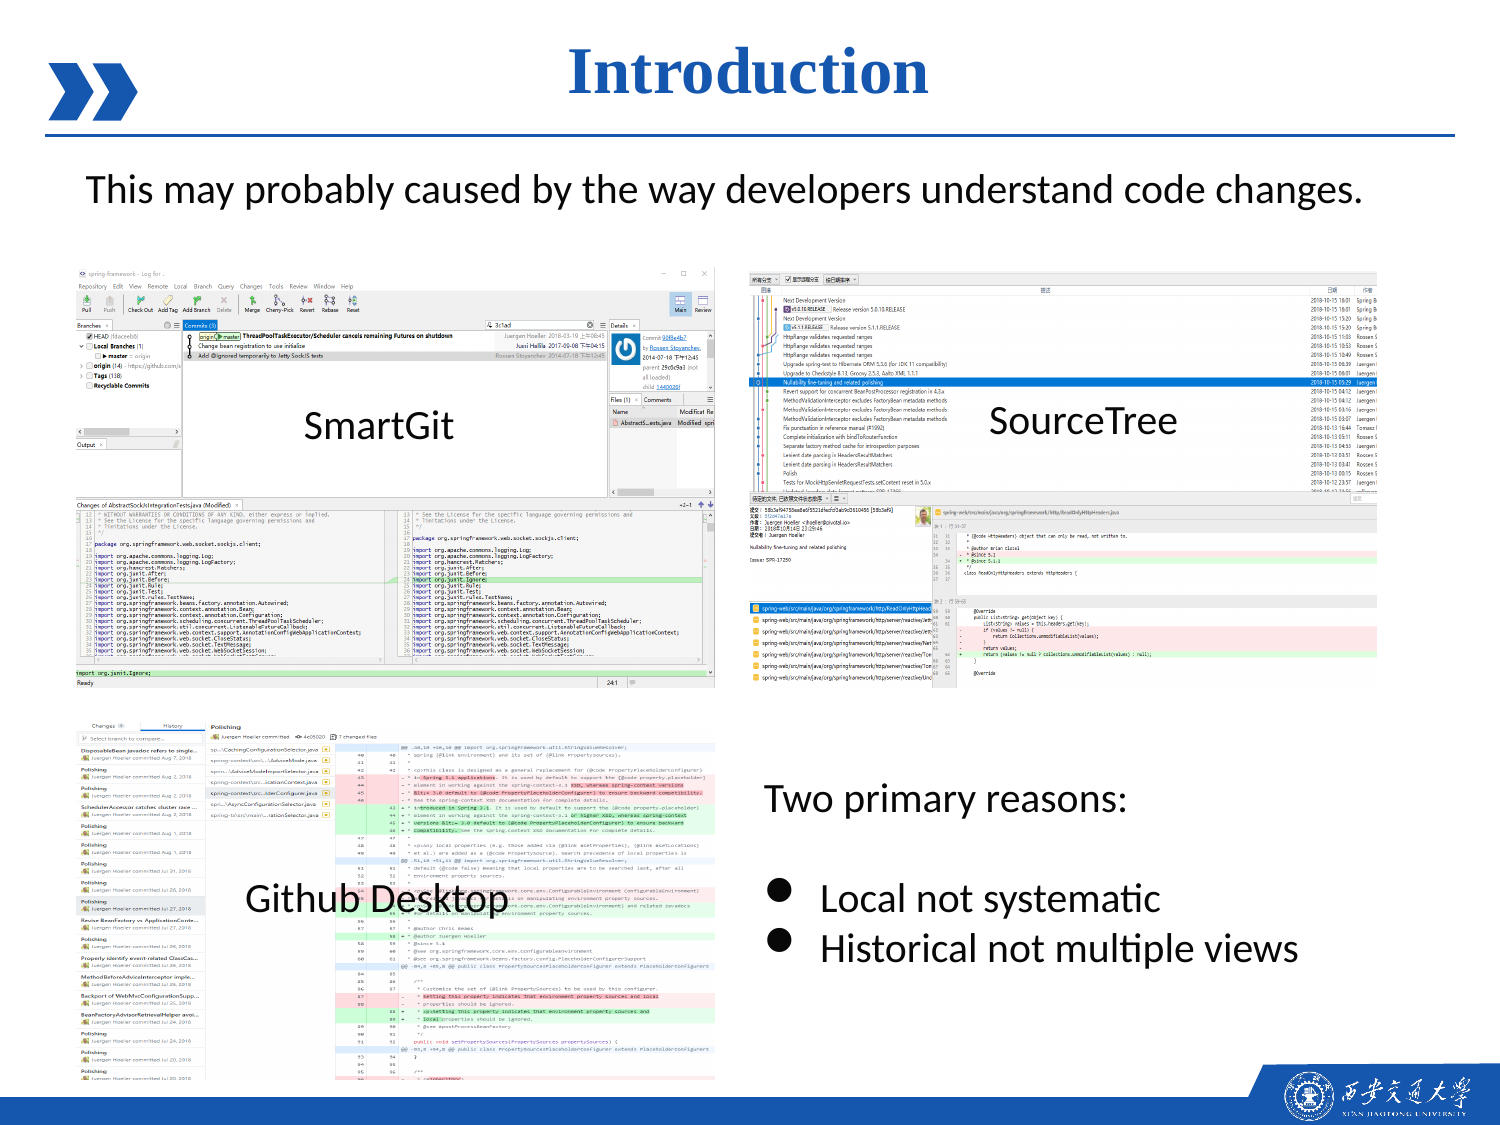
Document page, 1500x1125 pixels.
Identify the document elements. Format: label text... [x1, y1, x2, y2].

text_box Introduction [0, 19, 1500, 126]
picture [76, 267, 715, 688]
text_box Two primary reasons: Local not systematic Historical not multiple views [749, 763, 1377, 1029]
text_box This may probably caused by the way developers understand code changes. [70, 154, 1459, 220]
picture [748, 271, 1377, 688]
picture [76, 722, 715, 1080]
text_box [29, 126, 1500, 194]
